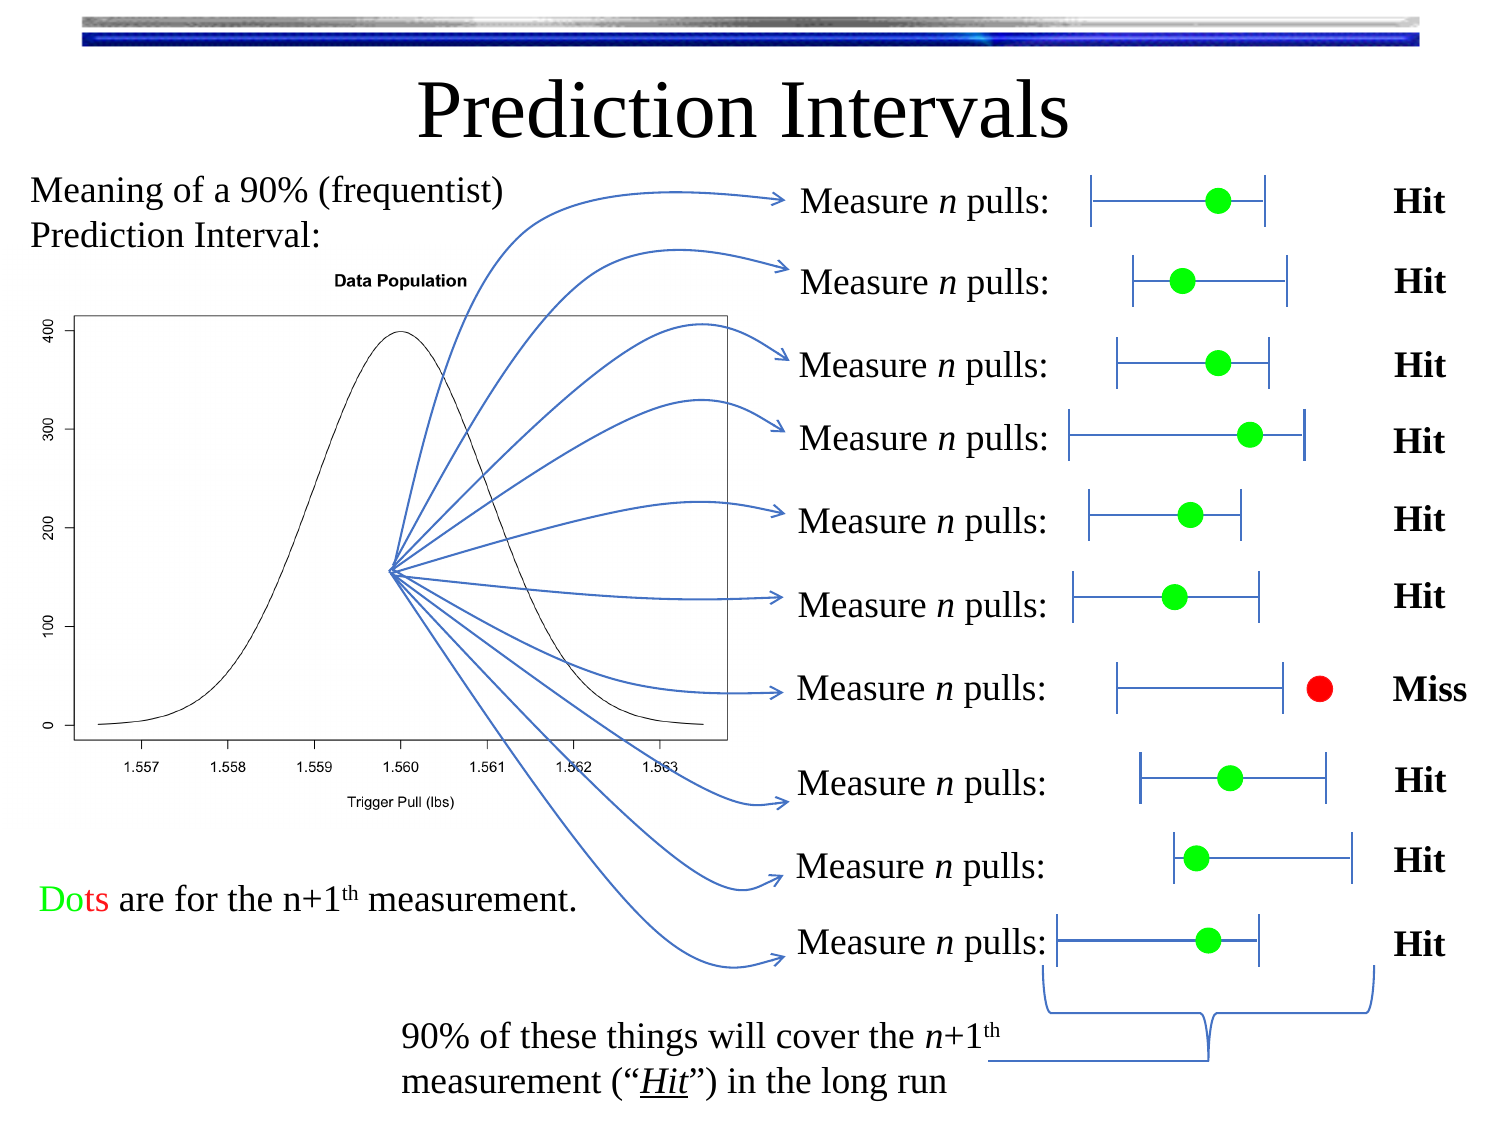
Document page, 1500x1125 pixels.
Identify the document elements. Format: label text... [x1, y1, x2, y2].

text_box [1205, 364, 1232, 377]
text_box Prediction Intervals [37, 41, 1450, 167]
text_box Dots are for the n+1th measurement. [23, 866, 594, 927]
text_box [1205, 350, 1232, 363]
text_box [1195, 927, 1222, 940]
text_box Measure n pulls: [784, 405, 1065, 466]
text_box Measure n pulls: [784, 168, 1066, 229]
text_box [566, 829, 786, 969]
text_box [1183, 859, 1210, 872]
text_box Measure n pulls: [781, 655, 1063, 716]
text_box [764, 504, 786, 519]
text_box Meaning of a 90% (frequentist) Prediction Interval: [15, 157, 530, 244]
text_box Hit [1378, 827, 1461, 888]
text_box Hit [1379, 332, 1462, 393]
text_box [764, 590, 784, 605]
text_box [639, 829, 784, 892]
text_box Hit [1378, 911, 1461, 972]
text_box Hit [1378, 408, 1461, 469]
text_box Measure n pulls: [782, 750, 1063, 810]
text_box Measure n pulls: [780, 833, 1062, 894]
text_box Hit [1378, 486, 1461, 547]
text_box [1177, 515, 1204, 529]
text_box [764, 343, 790, 375]
text_box [1177, 501, 1204, 514]
text_box [764, 685, 784, 701]
text_box [764, 418, 786, 440]
text_box Hit [1378, 168, 1461, 229]
text_box [1195, 941, 1222, 954]
text_box [1237, 421, 1263, 434]
text_box Hit [1379, 747, 1462, 808]
text_box [1306, 675, 1334, 703]
text_box [1041, 965, 1376, 1062]
text_box Hit [1378, 563, 1461, 624]
text_box [1183, 845, 1210, 858]
text_box 90% of these things will cover the n+1th measurement (“Hit”) in the long run [386, 1004, 1090, 1109]
text_box Measure n pulls: [782, 572, 1064, 633]
text_box [1237, 435, 1264, 448]
text_box [1161, 598, 1188, 611]
text_box [764, 786, 790, 811]
text_box Miss [1377, 656, 1483, 717]
text_box Measure n pulls: [783, 332, 1064, 393]
text_box [1205, 187, 1232, 200]
text_box Measure n pulls: [782, 488, 1064, 549]
text_box Hit [1379, 248, 1462, 308]
picture [2, 244, 764, 829]
text_box [1161, 584, 1188, 597]
text_box [1169, 282, 1196, 295]
text_box Measure n pulls: [782, 909, 1063, 970]
picture [79, 12, 1425, 52]
text_box [510, 191, 786, 244]
text_box [1217, 765, 1244, 778]
text_box [764, 259, 790, 289]
text_box [1169, 267, 1196, 280]
text_box [1217, 779, 1244, 792]
text_box Measure n pulls: [784, 249, 1066, 310]
text_box [1205, 201, 1232, 214]
